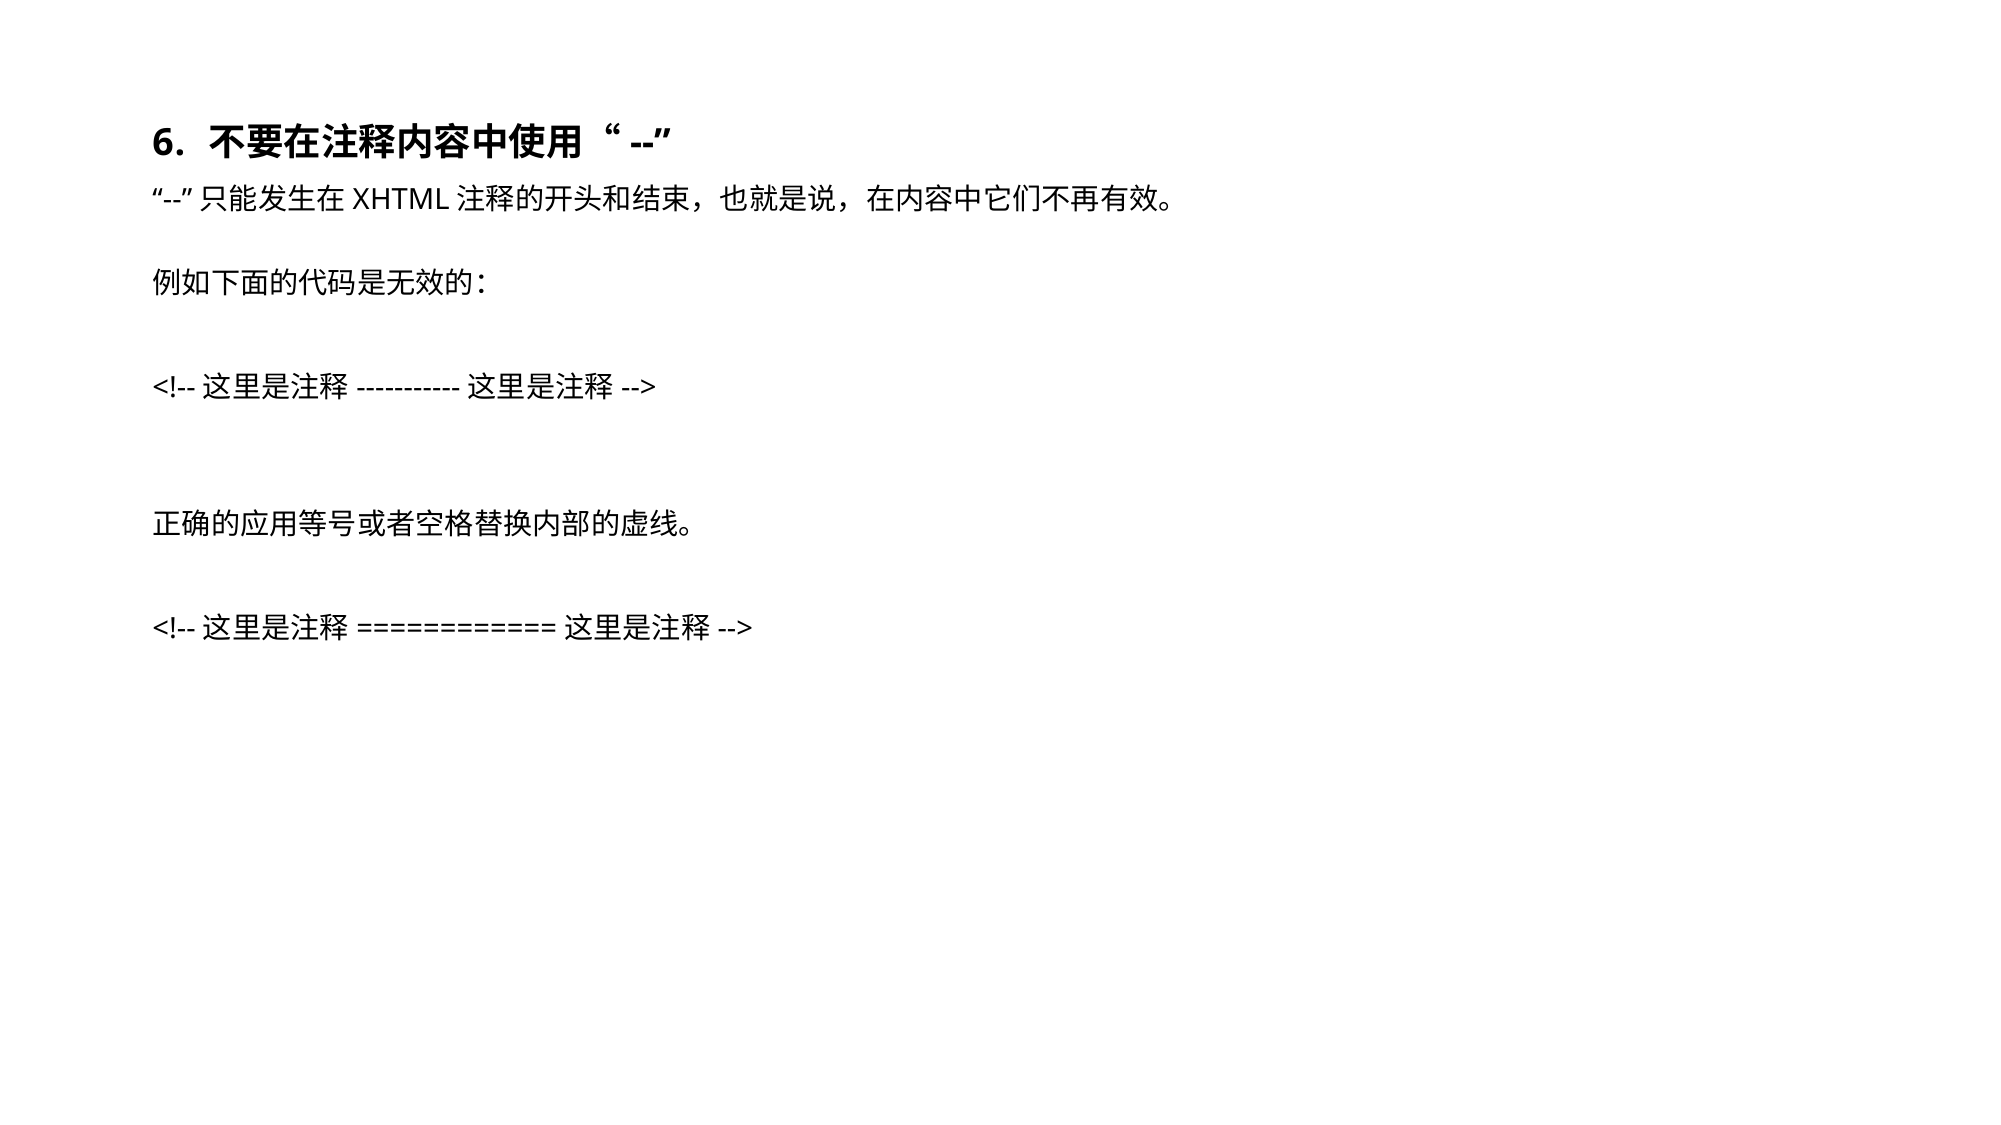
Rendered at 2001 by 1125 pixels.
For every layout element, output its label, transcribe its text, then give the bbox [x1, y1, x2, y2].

list 不要在注释内容中使用“--” “--”只能发生在XHTML注释的开头和结束，也就是说，在内容中它们不再有效。 例如下面的代码是无效的： <!--这里是注释-----------这里是注释--> 正确的应用等号或者空格替换内部的虚线。 <!--这里是注释============这里是注释--> [137, 115, 1863, 1014]
